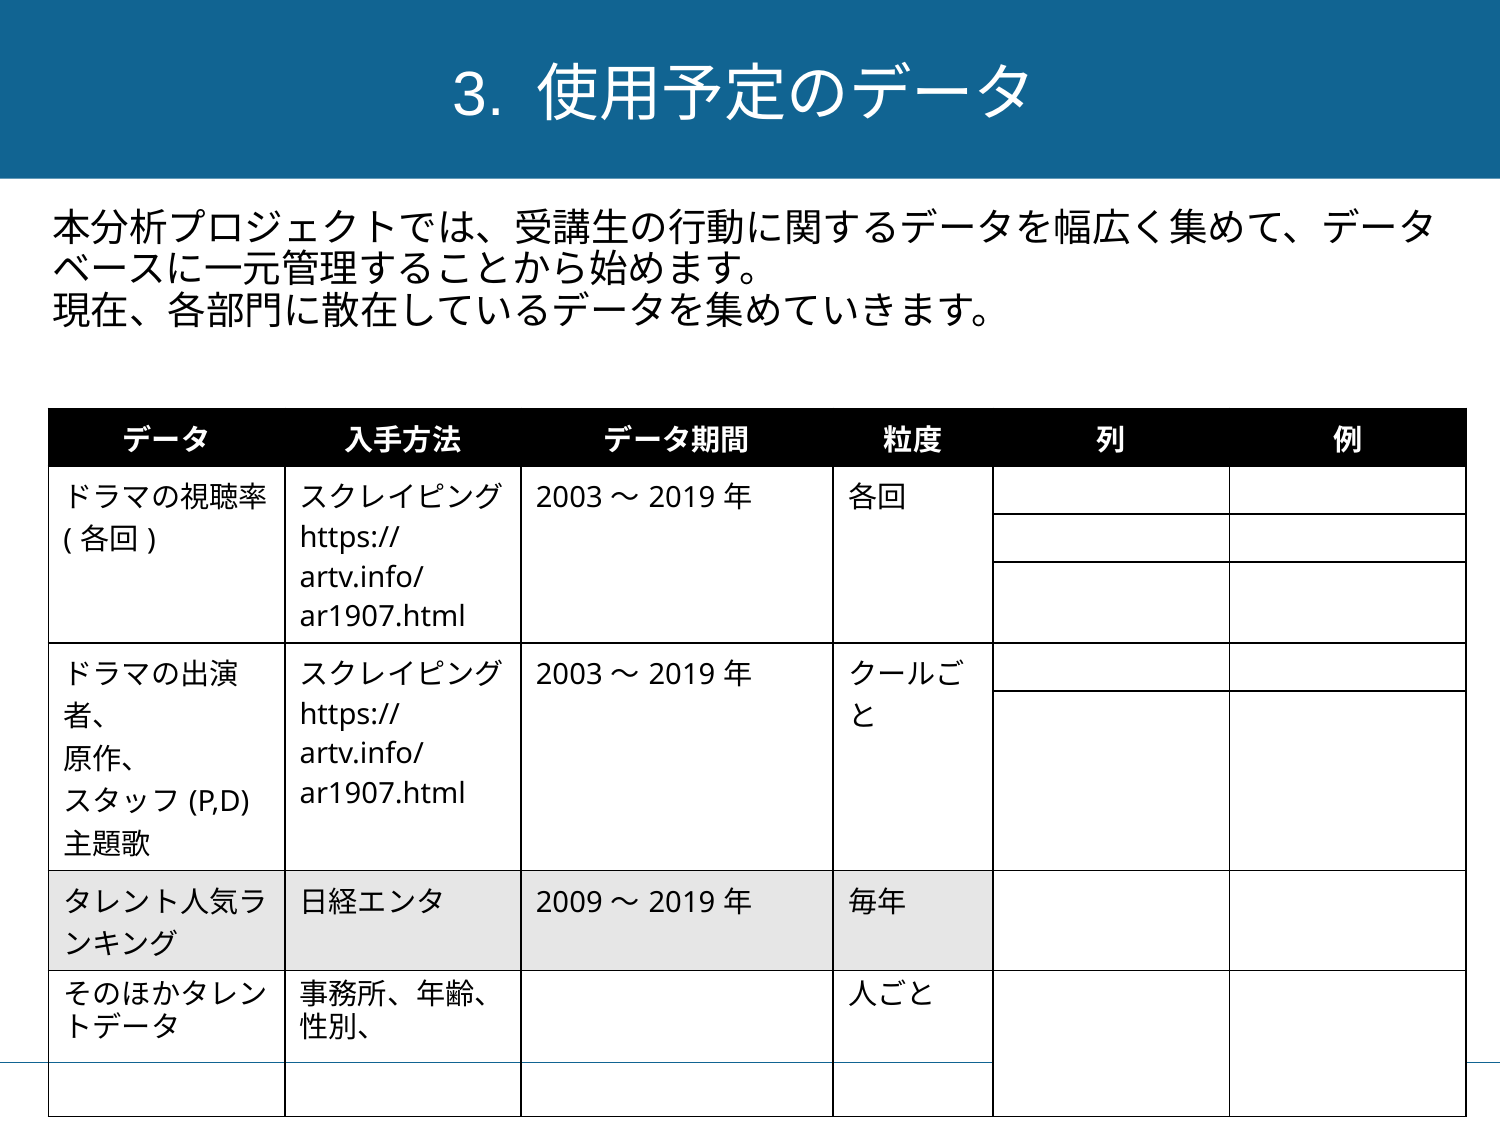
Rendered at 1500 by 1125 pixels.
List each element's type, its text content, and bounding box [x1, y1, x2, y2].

table_cell 人ごと [834, 971, 992, 1116]
table_cell 日経エンタ [286, 871, 520, 970]
table_cell [1230, 692, 1465, 870]
table_cell タレント人気ランキング [49, 871, 284, 970]
table_cell [1230, 467, 1465, 513]
table_cell [1230, 515, 1465, 561]
text_box 本分析プロジェクトでは、受講生の行動に関するデータを幅広く集めて、データベースに一元管理することから始めます。 現在、各部門に散在しているデータを集めていきます。 [37, 192, 1467, 369]
table_cell [994, 692, 1229, 870]
table_cell [522, 971, 832, 1116]
table_header 列 [994, 409, 1229, 465]
table_cell [994, 871, 1229, 970]
table_cell スクレイピング https://artv.info/ar1907.html [286, 467, 520, 642]
table_cell 事務所、年齢、性別、 [286, 971, 520, 1116]
table_cell [1230, 871, 1465, 970]
table_header 粒度 [834, 409, 992, 465]
table_cell [994, 515, 1229, 561]
slide_number 4 [1074, 1117, 1425, 1125]
table_cell [1230, 971, 1465, 1116]
table_cell [994, 971, 1229, 1116]
table_header 例 [1230, 409, 1465, 465]
table_header データ [49, 409, 284, 465]
table_cell 2003〜2019年 [522, 644, 832, 870]
table_cell [1230, 644, 1465, 690]
table_cell クールごと [834, 644, 992, 870]
table_cell [1230, 563, 1465, 642]
table_cell 2009〜2019年 [522, 871, 832, 970]
table_cell そのほかタレントデータ [49, 971, 284, 1116]
table_cell ドラマの視聴率 (各回) [49, 467, 284, 642]
table_cell ドラマの出演者、 原作、 スタッフ(P,D) 主題歌 [49, 644, 284, 870]
table_cell [994, 563, 1229, 642]
table_cell 2003〜2019年 [522, 467, 832, 642]
title 3. 使用予定のデータ [23, 17, 1467, 164]
table_cell [994, 644, 1229, 690]
table_cell 各回 [834, 467, 992, 642]
table_header 入手方法 [286, 409, 520, 465]
table_header データ期間 [522, 409, 832, 465]
table_cell 毎年 [834, 871, 992, 970]
table_cell [994, 467, 1229, 513]
table_cell スクレイピング https://artv.info/ar1907.html [286, 644, 520, 870]
